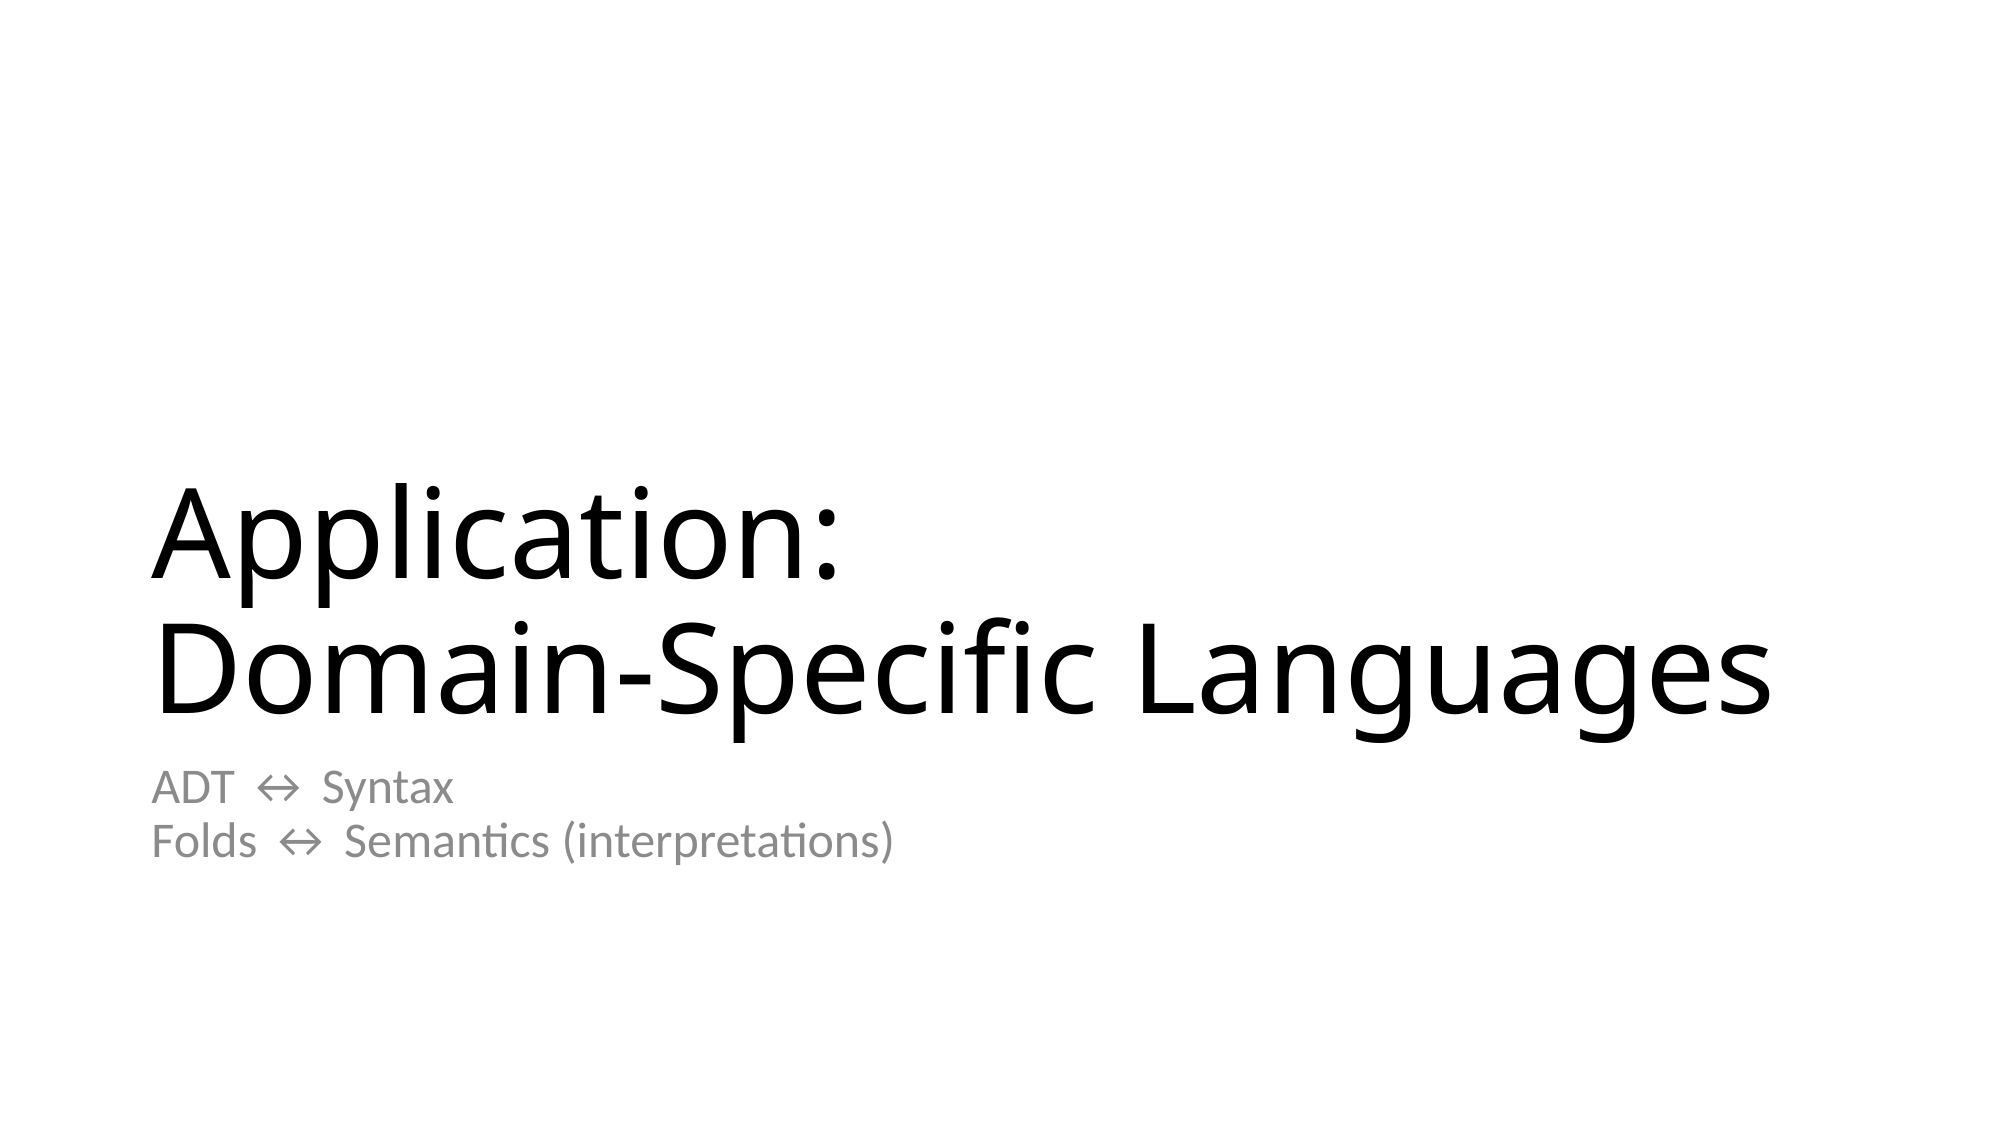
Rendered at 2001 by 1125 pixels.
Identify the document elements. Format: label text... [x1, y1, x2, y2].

title Application: Domain-Specific Languages [136, 280, 1862, 749]
list ADT ↔ Syntax Folds ↔ Semantics (interpretations) [136, 752, 1862, 999]
